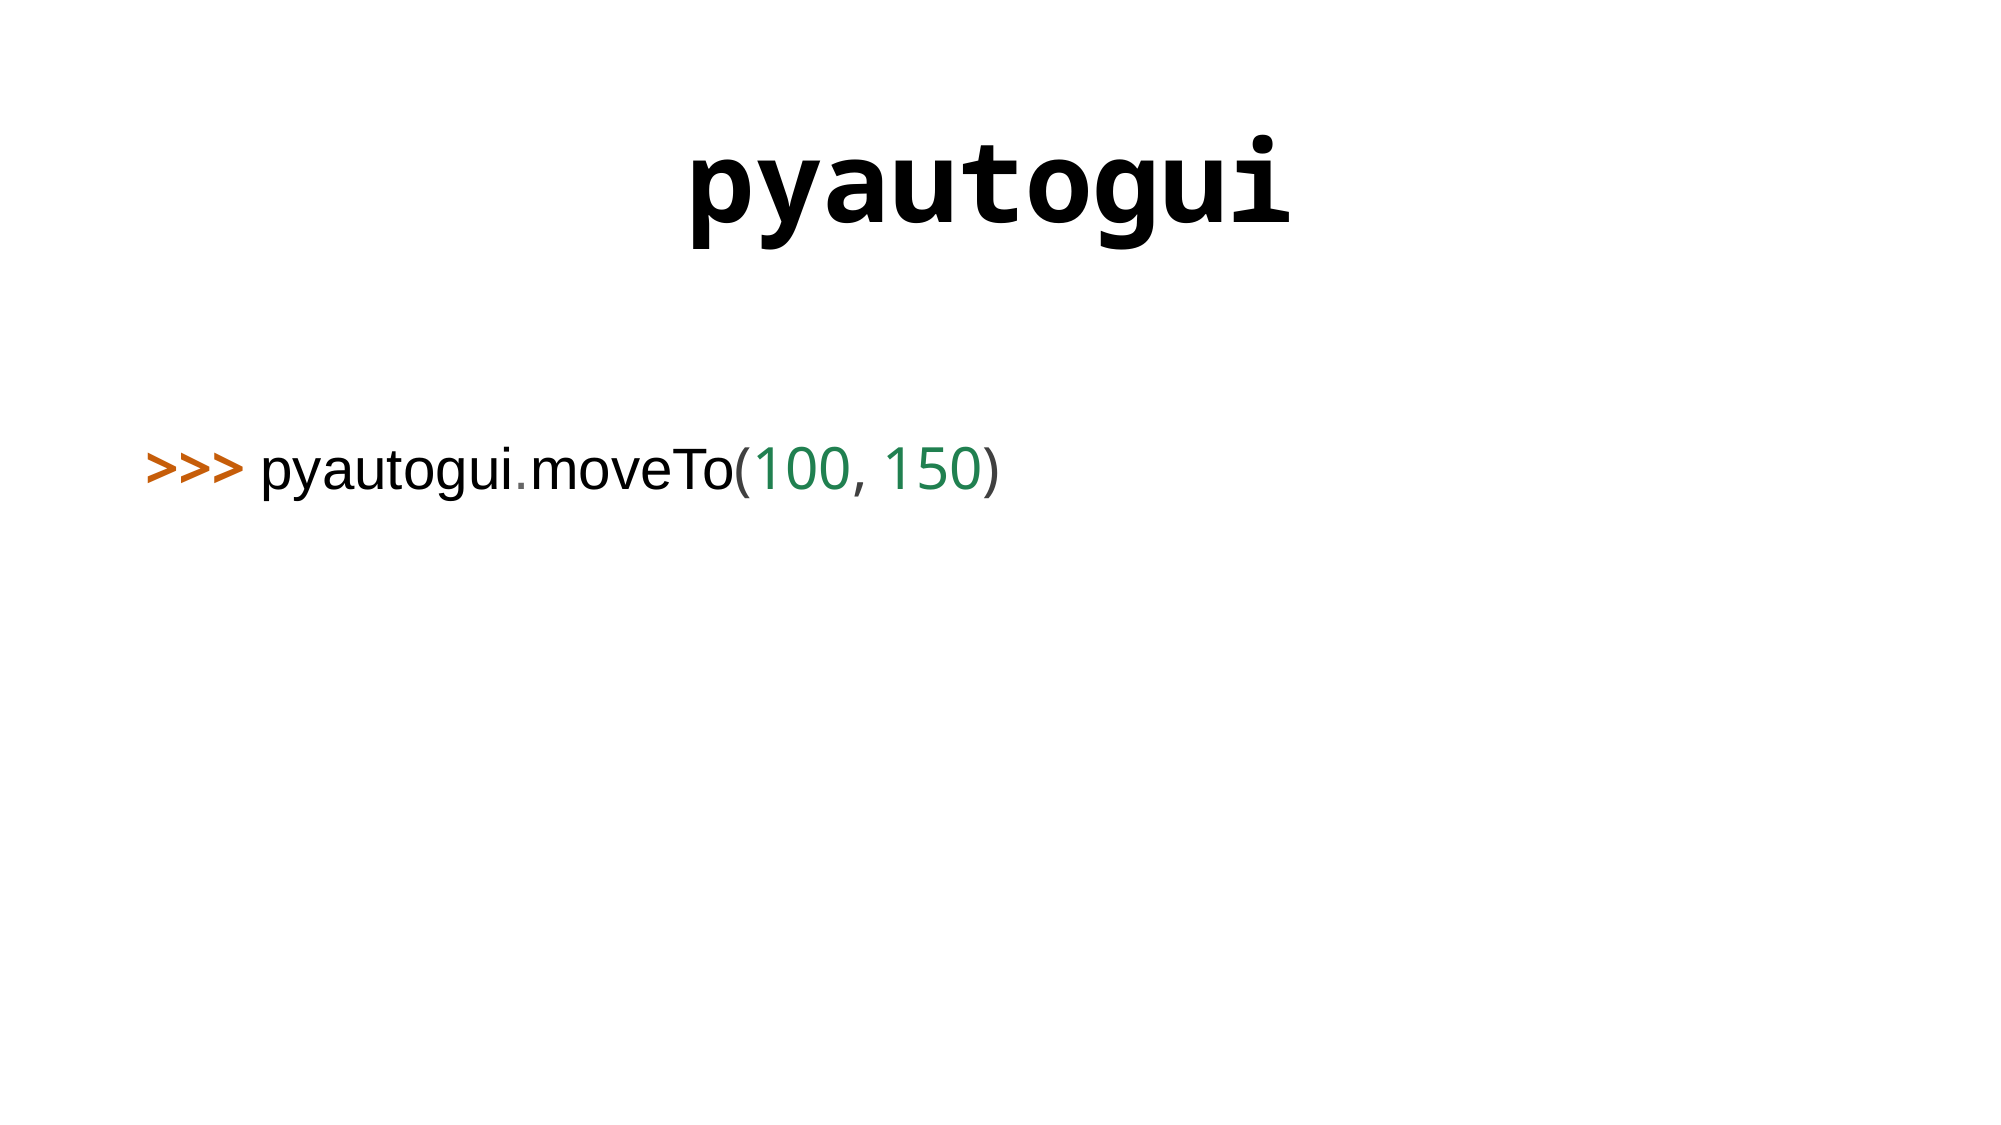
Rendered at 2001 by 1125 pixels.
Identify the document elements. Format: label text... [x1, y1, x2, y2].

text_box pyautogui [85, 0, 1898, 255]
text_box >>> pyautogui.moveTo(100, 150) [145, 430, 1014, 502]
